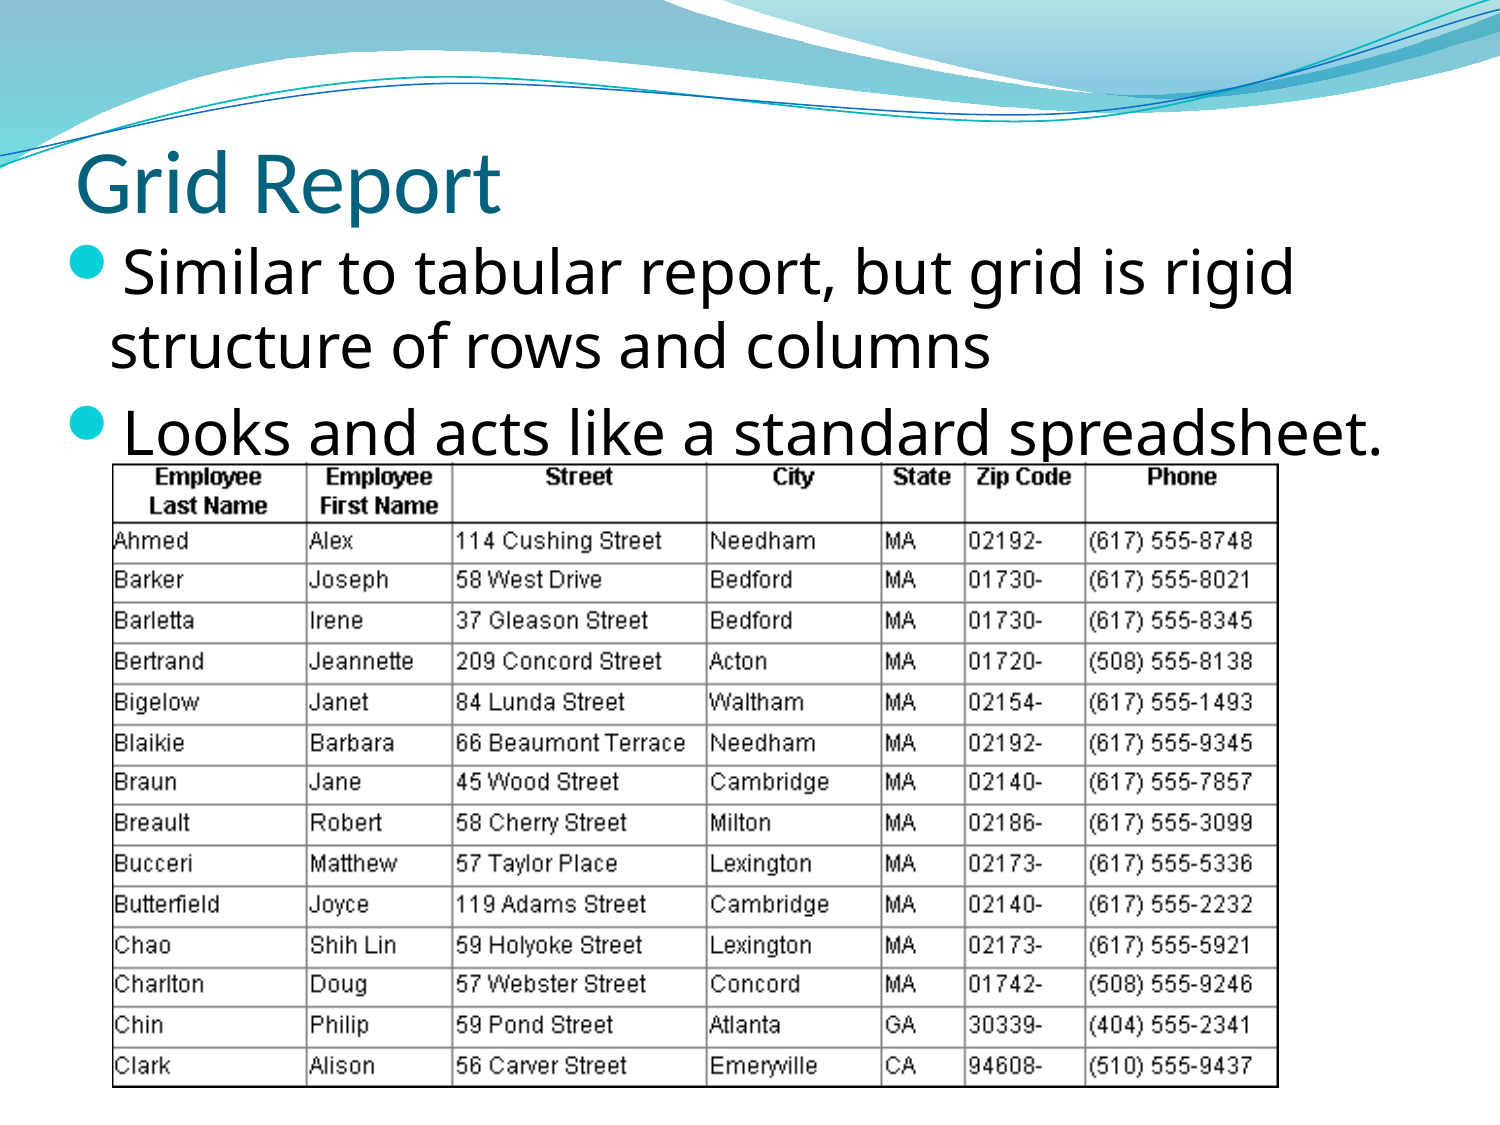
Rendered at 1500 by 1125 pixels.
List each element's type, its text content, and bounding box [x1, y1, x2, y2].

title Grid Report [75, 115, 1425, 224]
picture [112, 462, 1279, 1088]
list Similar to tabular report, but grid is rigid structure of rows and columns Looks and acts like a standard spreadsheet. [50, 224, 1475, 475]
